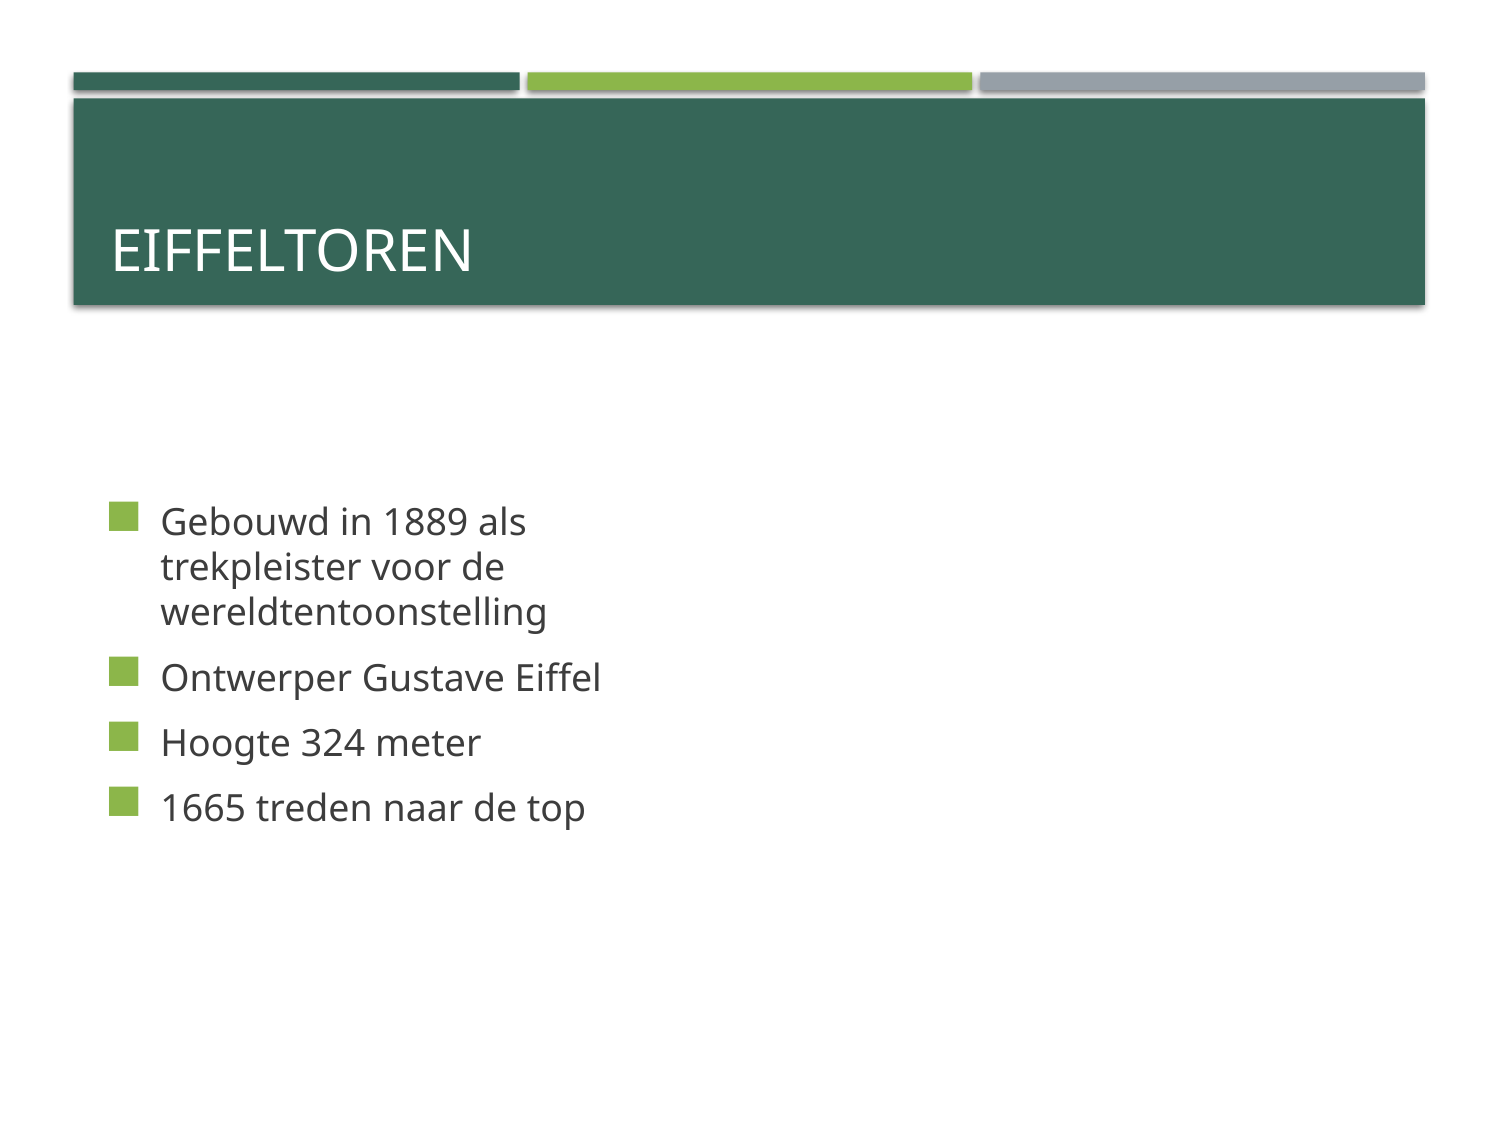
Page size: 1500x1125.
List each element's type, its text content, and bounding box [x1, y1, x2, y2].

list Gebouwd in 1889 als trekpleister voor de wereldtentoonstelling Ontwerper Gustave Eiffel Hoogte 324 meter 1665 treden naar de top [95, 365, 735, 962]
title Eiffeltoren [95, 112, 1406, 291]
